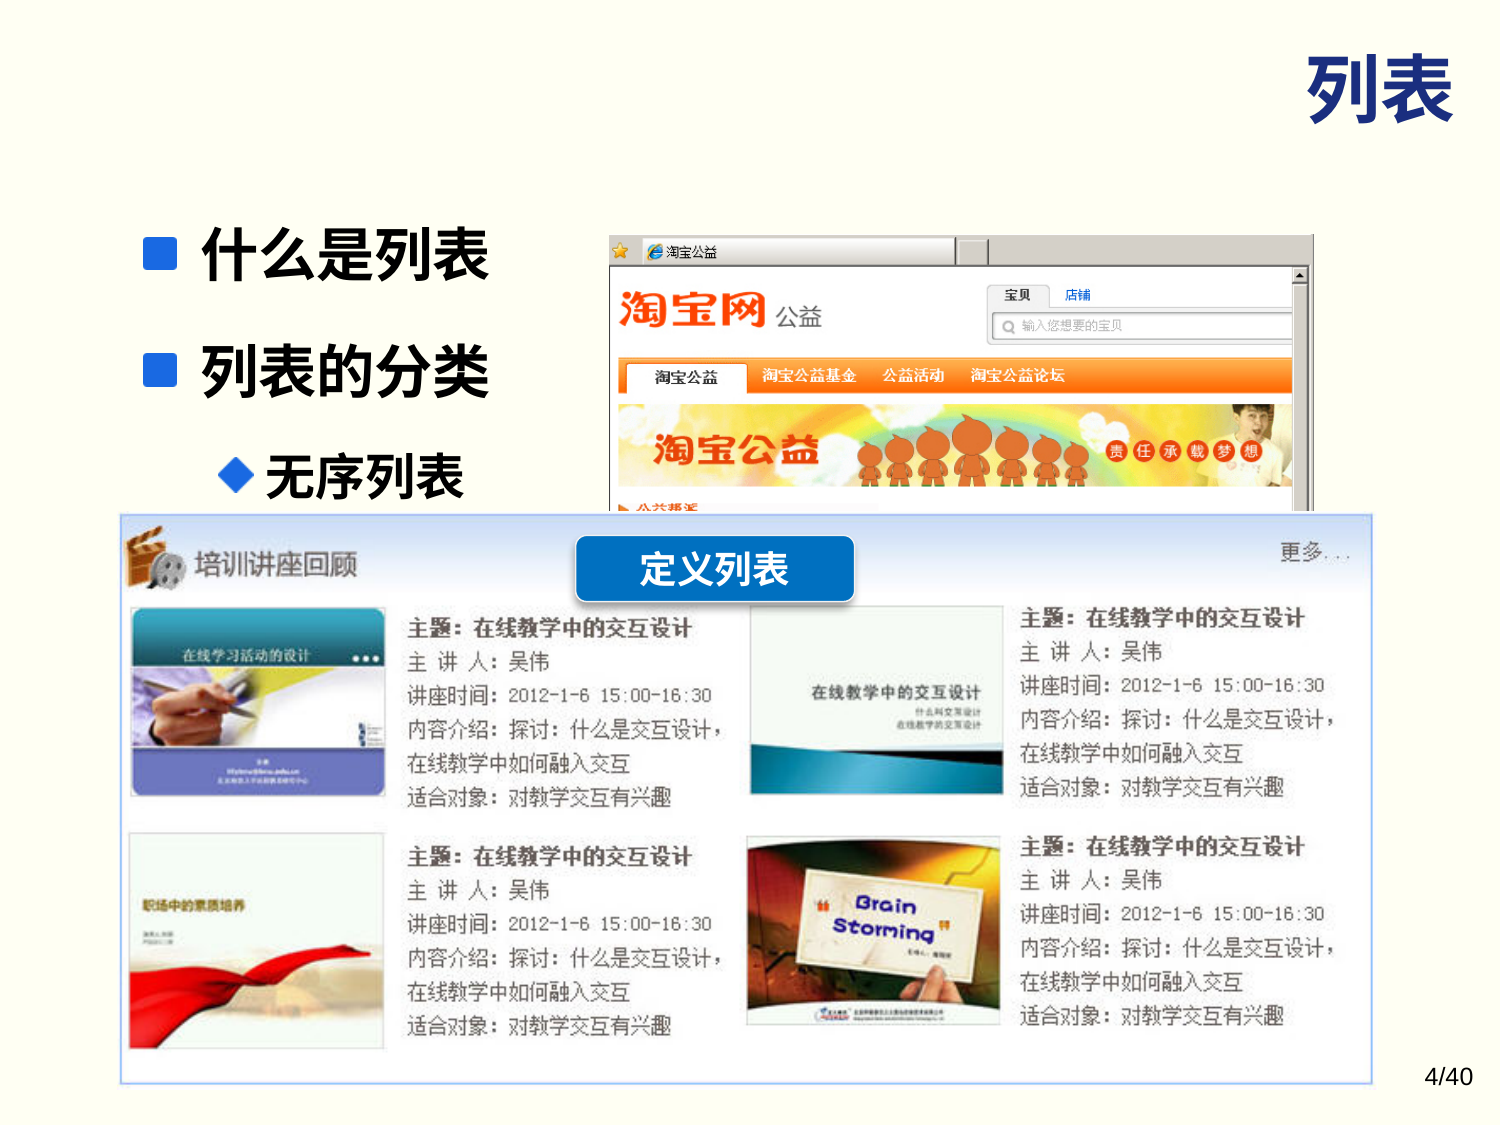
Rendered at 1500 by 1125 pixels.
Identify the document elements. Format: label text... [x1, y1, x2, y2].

title 列表 [738, 13, 1471, 162]
picture [116, 234, 1378, 1091]
picture [218, 457, 254, 493]
picture [143, 237, 177, 270]
slide_number 4/40 [1138, 1053, 1489, 1114]
picture [143, 353, 177, 387]
list 什么是列表 列表的分类 无序列表 有序列表 定义列表 [128, 210, 587, 509]
